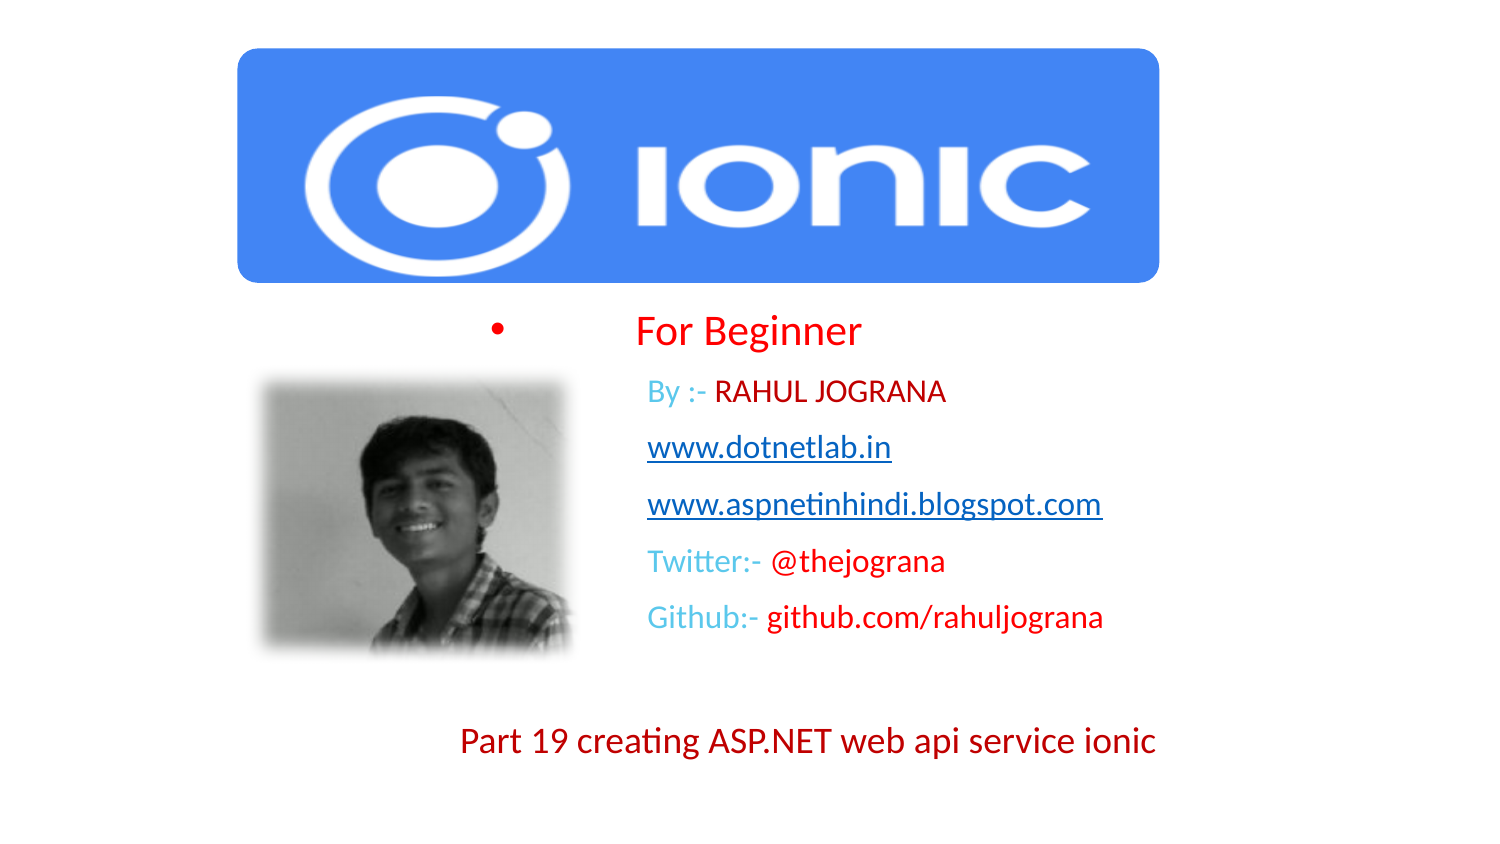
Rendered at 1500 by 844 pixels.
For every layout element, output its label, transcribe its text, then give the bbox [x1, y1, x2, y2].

text_box Part 19 creating ASP.NET web api service ionic [445, 708, 1172, 768]
text_box By :- RAHUL JOGRANA www.dotnetlab.in www.aspnetinhindi.blogspot.com Twitter:- @thejograna Github:- github.com/rahuljograna [632, 365, 1345, 546]
picture [245, 364, 582, 665]
picture [237, 48, 1160, 283]
text_box For Beginner [170, 299, 1296, 363]
